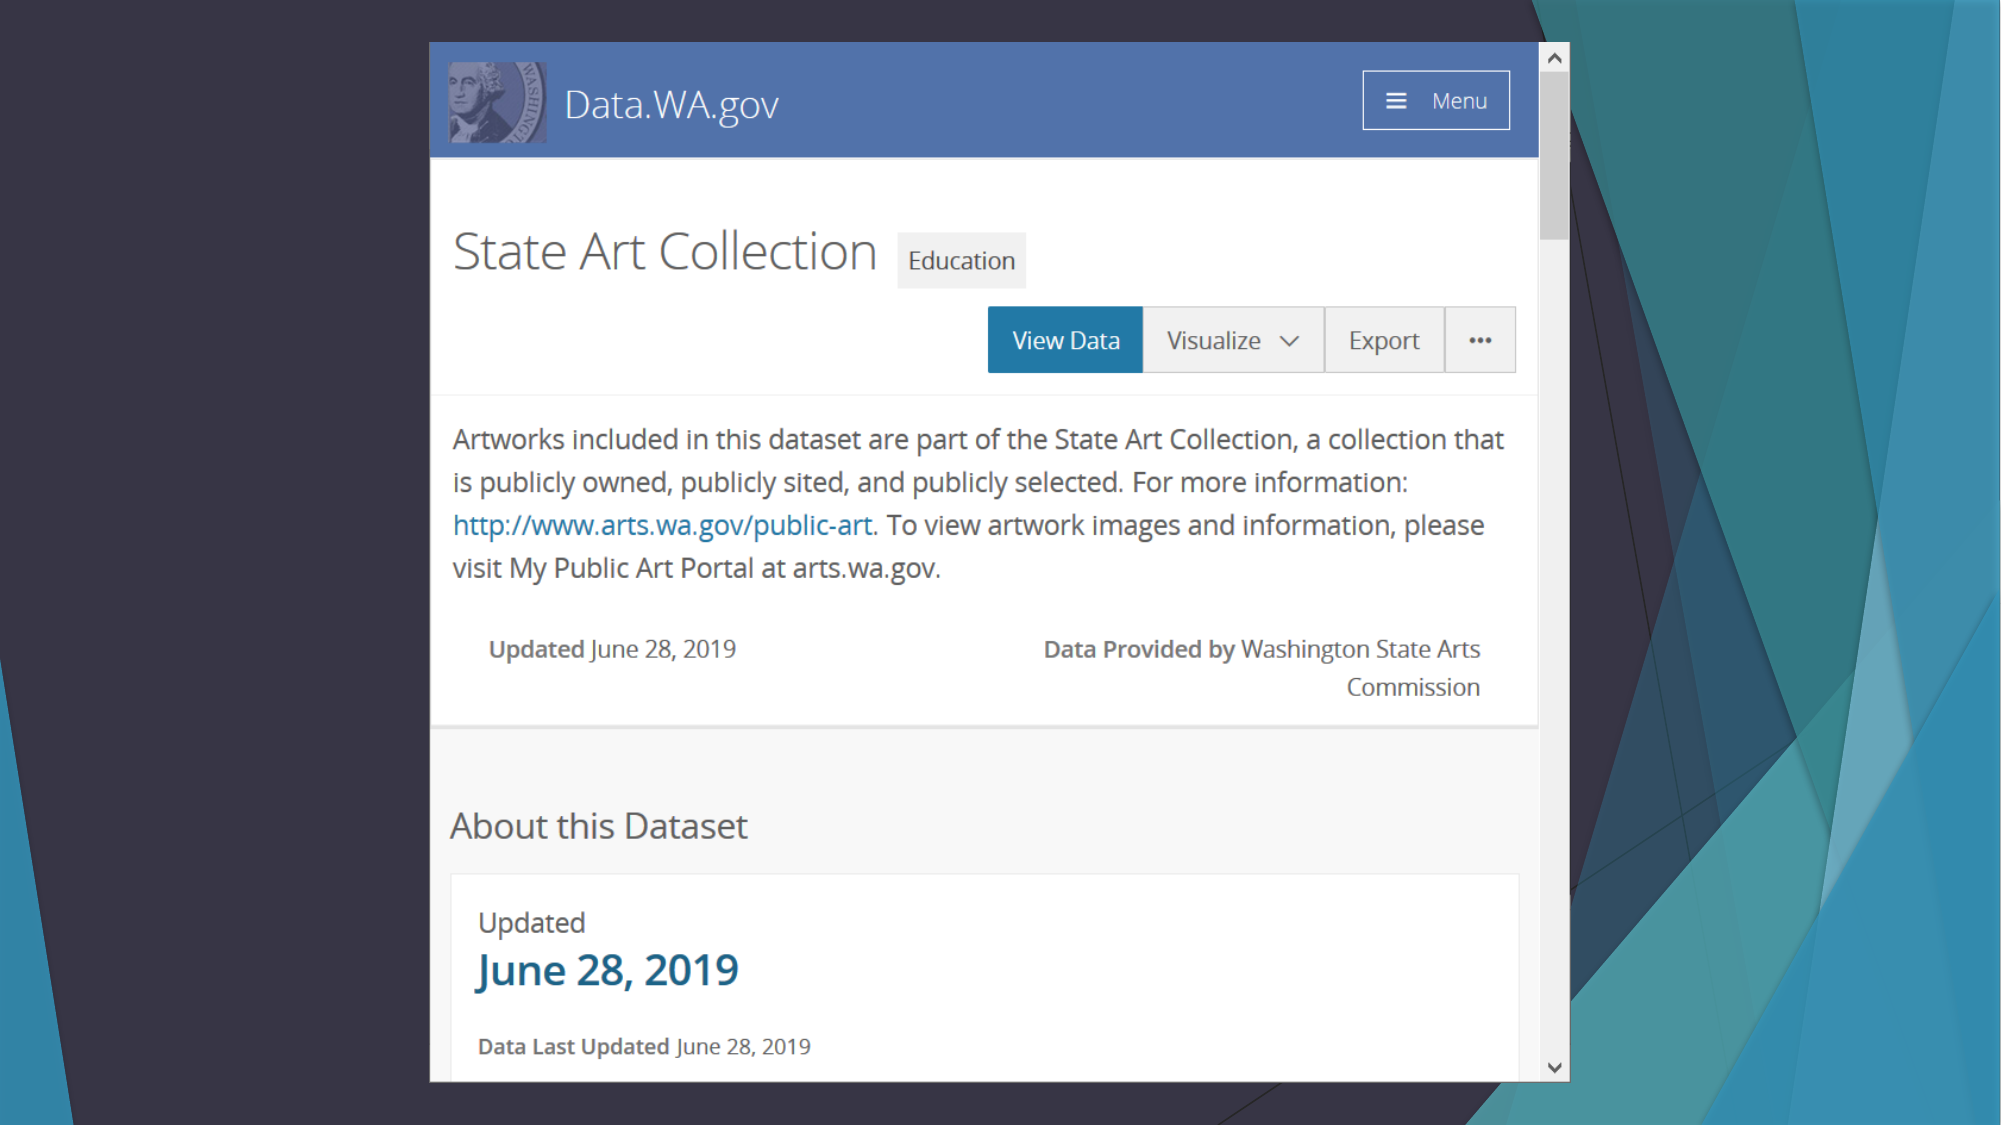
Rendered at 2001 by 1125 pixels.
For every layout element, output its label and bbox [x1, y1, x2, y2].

picture [428, 41, 1572, 1083]
